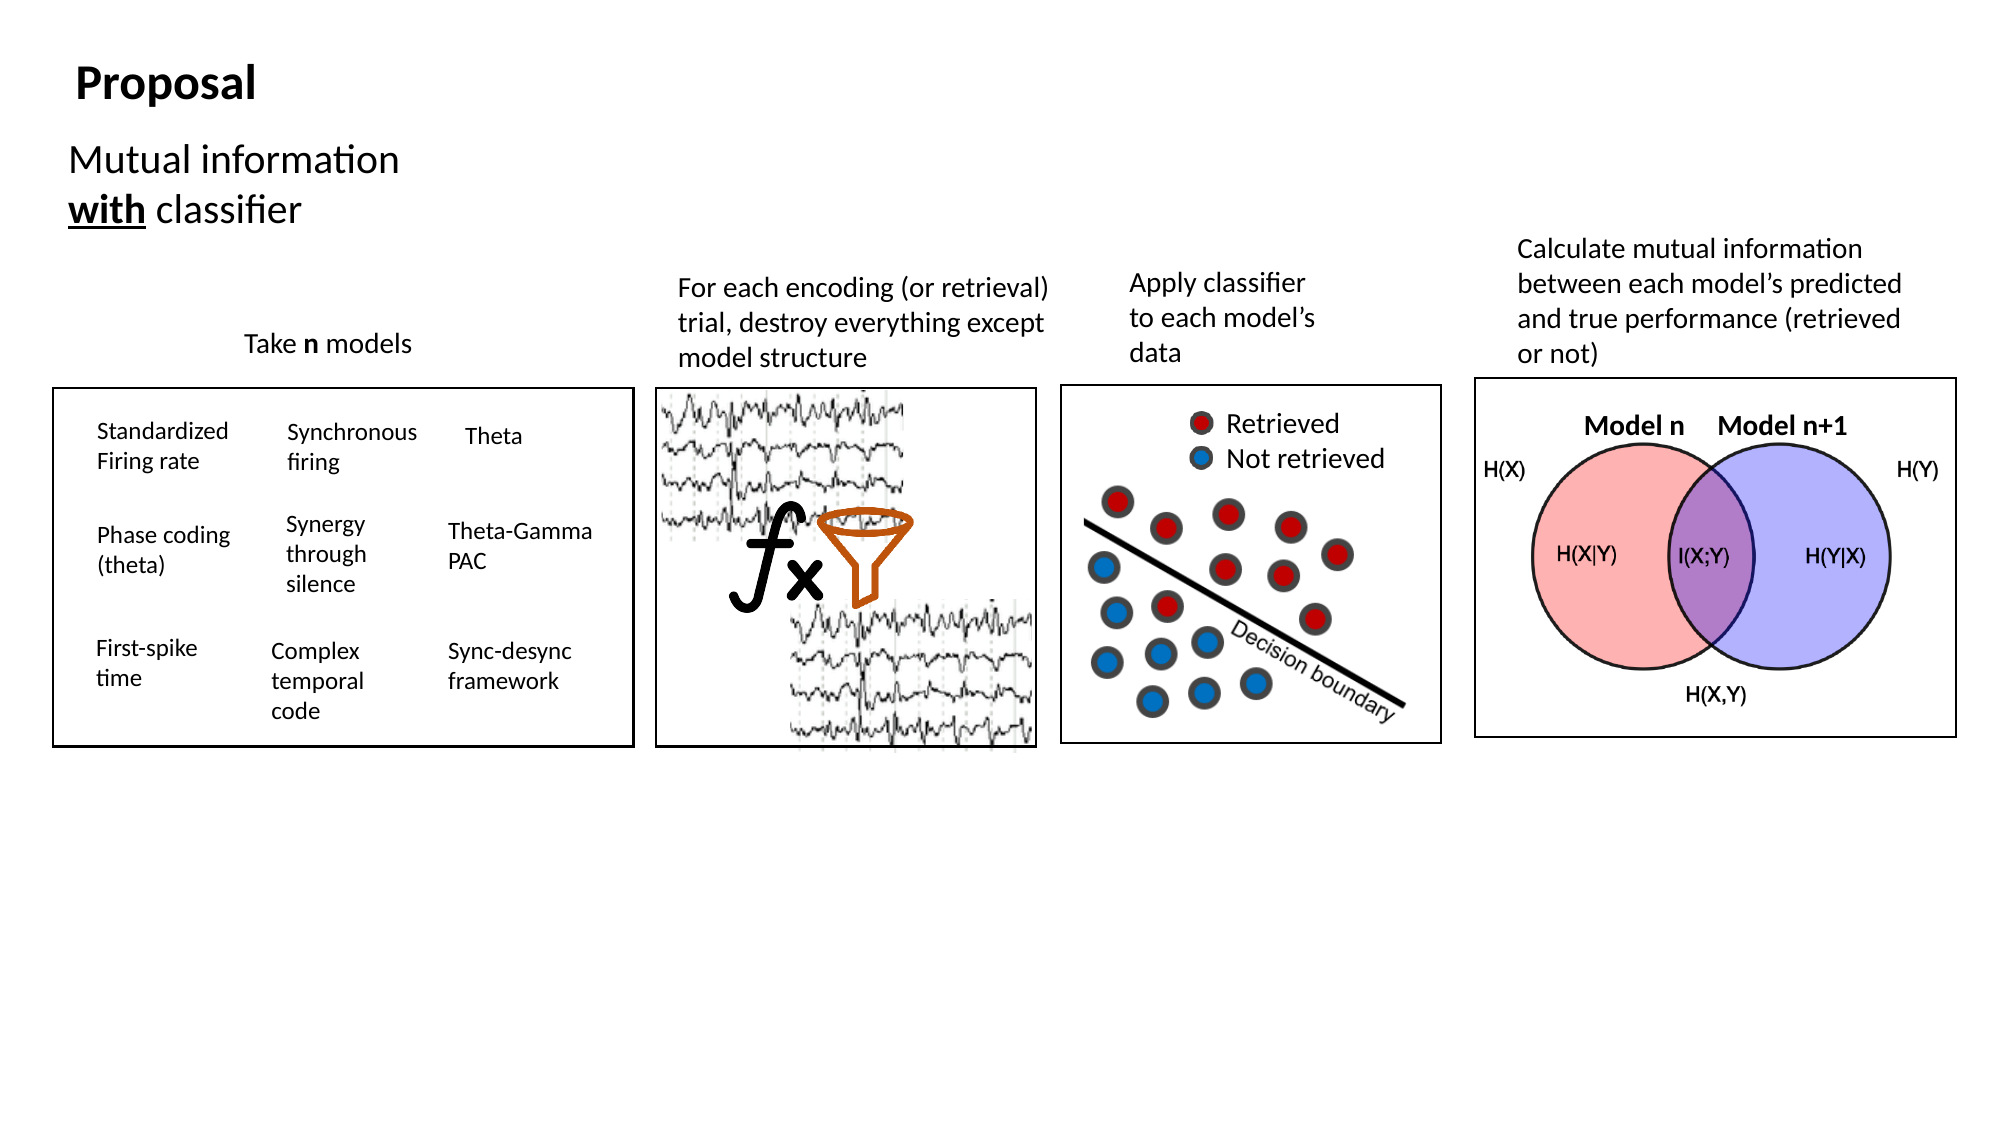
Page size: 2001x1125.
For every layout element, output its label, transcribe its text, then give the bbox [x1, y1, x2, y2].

picture [1187, 410, 1215, 436]
picture [1083, 475, 1411, 736]
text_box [1462, 398, 1957, 769]
text_box Take n models [229, 316, 462, 367]
text_box Calculate mutual information between each model’s predicted and true performance (retrieved or not) [1502, 222, 1929, 377]
text_box Proposal [60, 42, 594, 117]
text_box [1060, 384, 1442, 744]
text_box [655, 387, 1037, 748]
text_box For each encoding (or retrieval) trial, destroy everything except model structure [663, 260, 1067, 381]
text_box [52, 387, 635, 748]
picture [1187, 445, 1214, 472]
text_box [1474, 377, 1957, 398]
picture [661, 390, 1032, 753]
text_box Mutual information with classifier [53, 124, 469, 239]
text_box Apply classifier to each model’s data [1114, 256, 1353, 376]
